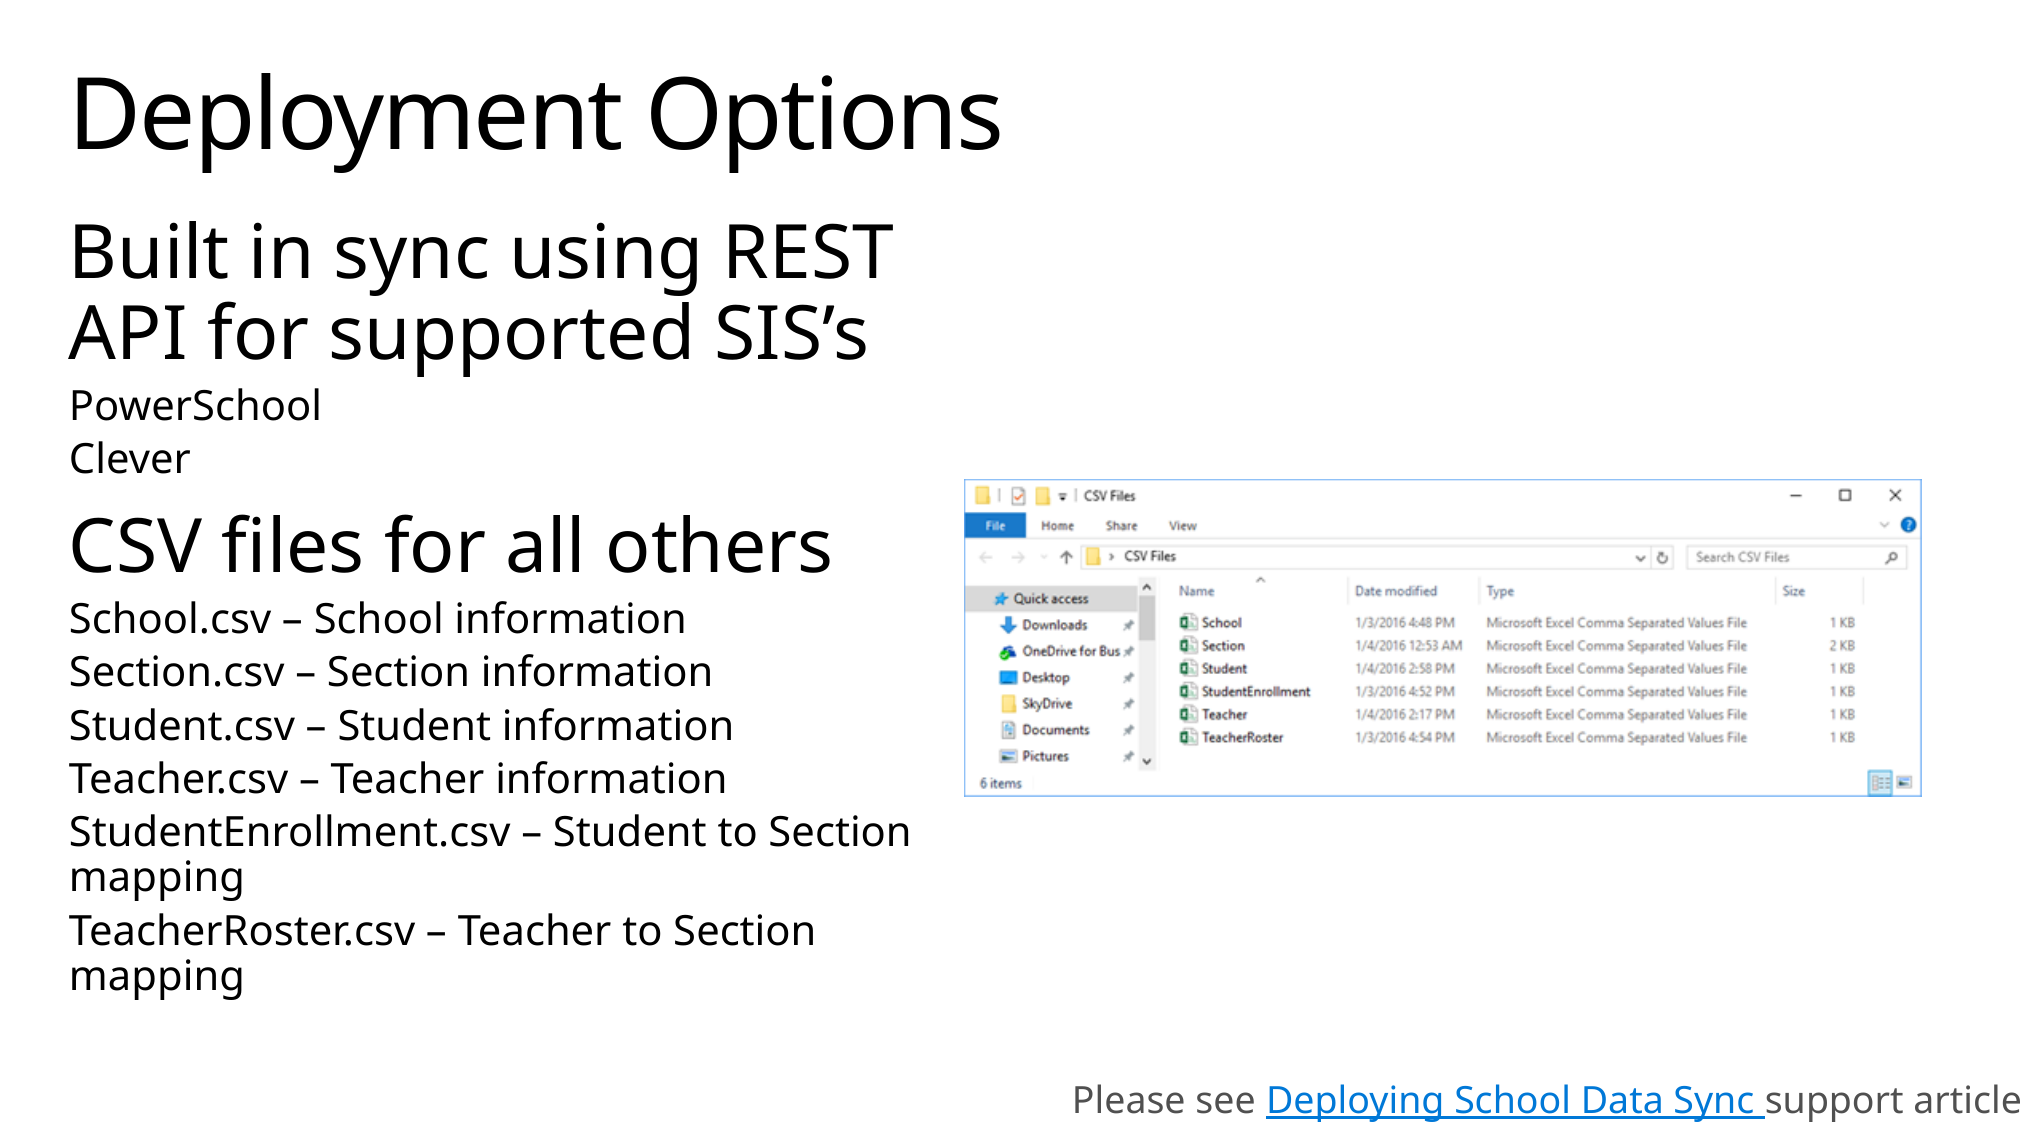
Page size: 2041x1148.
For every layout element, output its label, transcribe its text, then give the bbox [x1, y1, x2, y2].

picture [964, 479, 1922, 797]
list Built in sync using REST API for supported SIS’s PowerSchool Clever CSV files for all others School.csv – School information Section.csv – Section information Student.csv – Student information Teacher.csv – Teacher information StudentEnrollment.csv – Student to Section mapping TeacherRoster.csv – Teacher to Section mapping [45, 198, 946, 604]
text_box Please see Deploying School Data Sync support article [1071, 1075, 2023, 1127]
title Deployment Options [45, 48, 1996, 199]
